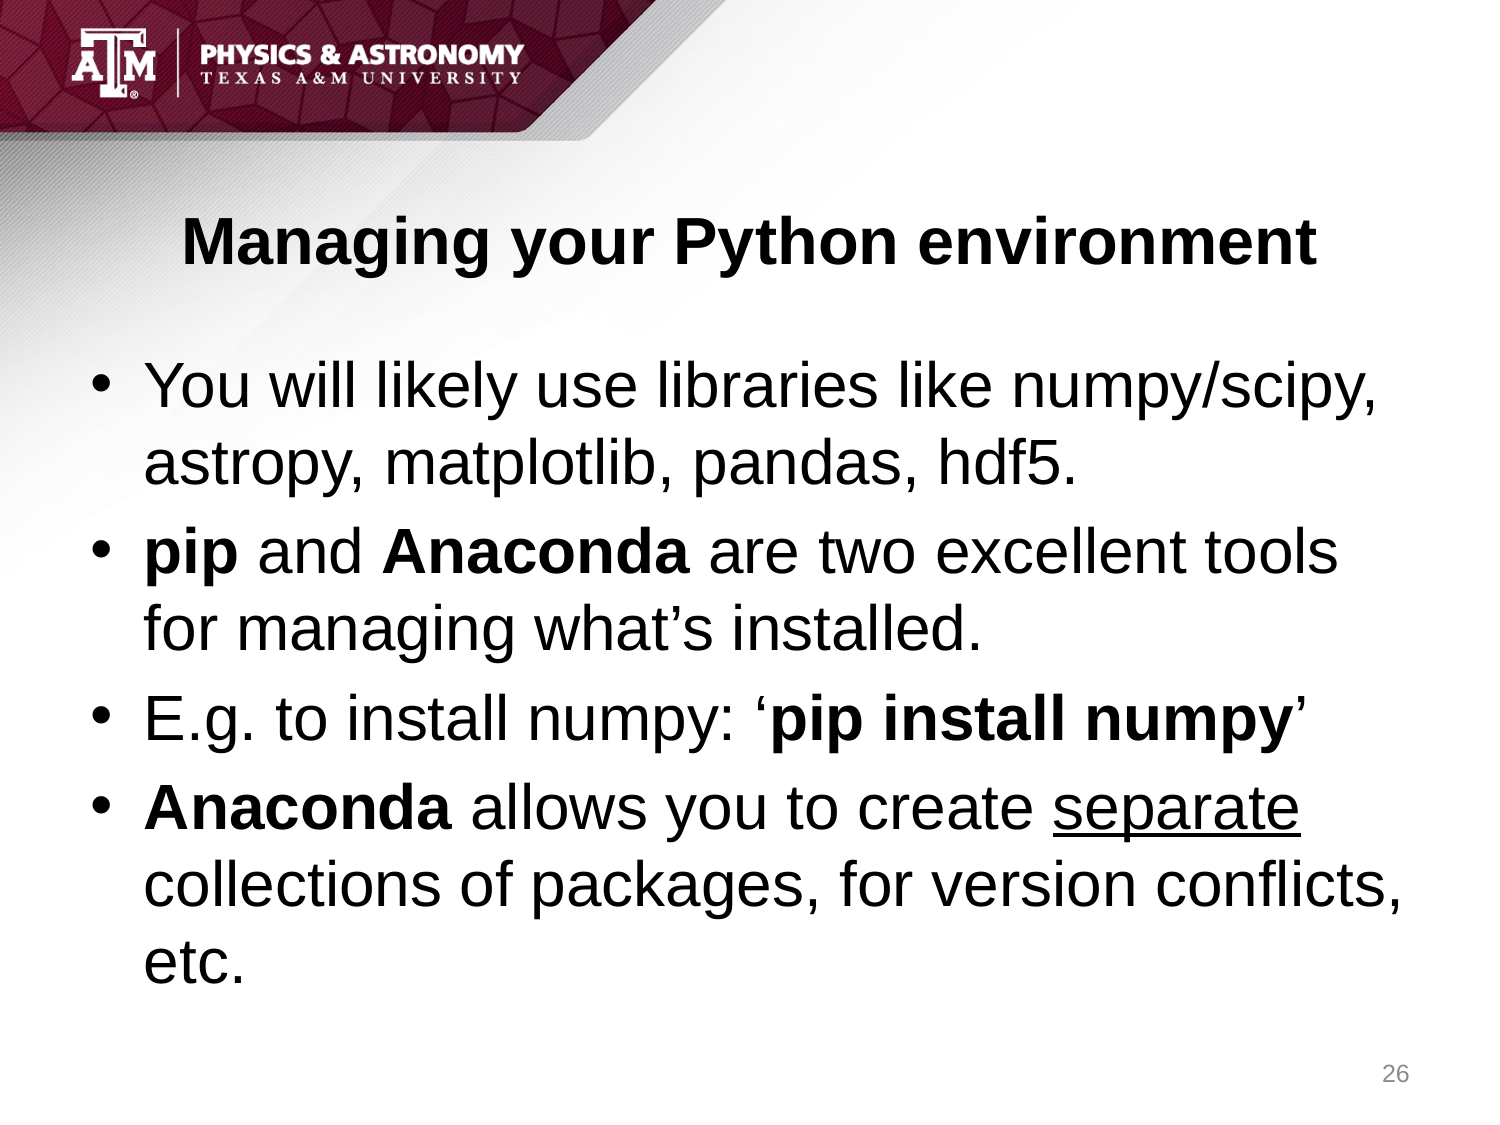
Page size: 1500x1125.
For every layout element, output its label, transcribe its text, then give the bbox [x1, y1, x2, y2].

title Managing your Python environment [75, 172, 1425, 304]
list You will likely use libraries like numpy/scipy, astropy, matplotlib, pandas, hdf5. pip and Anaconda are two excellent tools for managing what’s installed. E.g. to install numpy: ‘pip install numpy’ Anaconda allows you to create separate collections of packages, for version conflicts, etc. [75, 336, 1425, 1067]
slide_number 26 [1074, 1042, 1425, 1103]
picture [0, 0, 1500, 1125]
